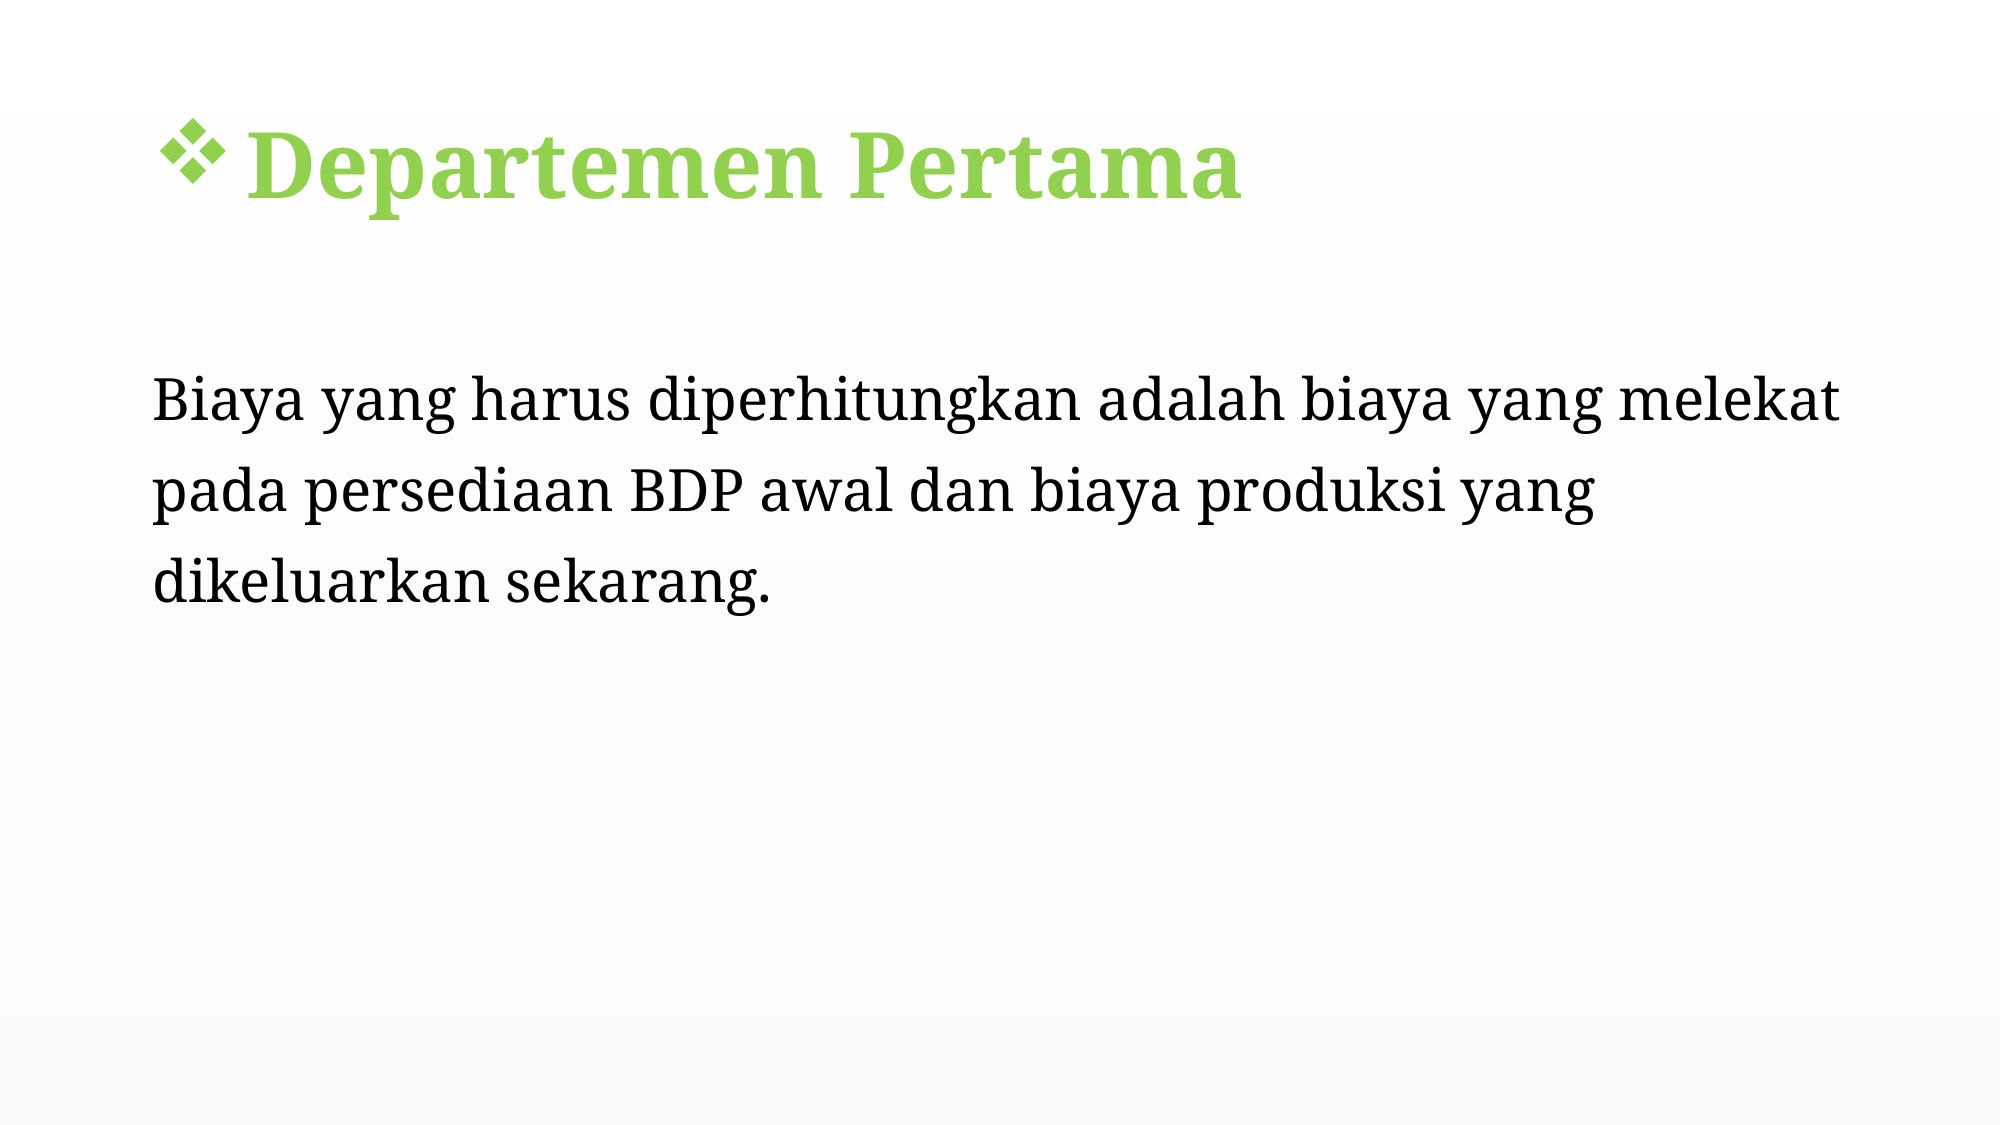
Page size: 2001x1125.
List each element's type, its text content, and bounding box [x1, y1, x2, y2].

title Departemen Pertama [137, 59, 1863, 278]
list Biaya yang harus diperhitungkan adalah biaya yang melekat pada persediaan BDP awal dan biaya produksi yang dikeluarkan sekarang. [137, 333, 1863, 1014]
